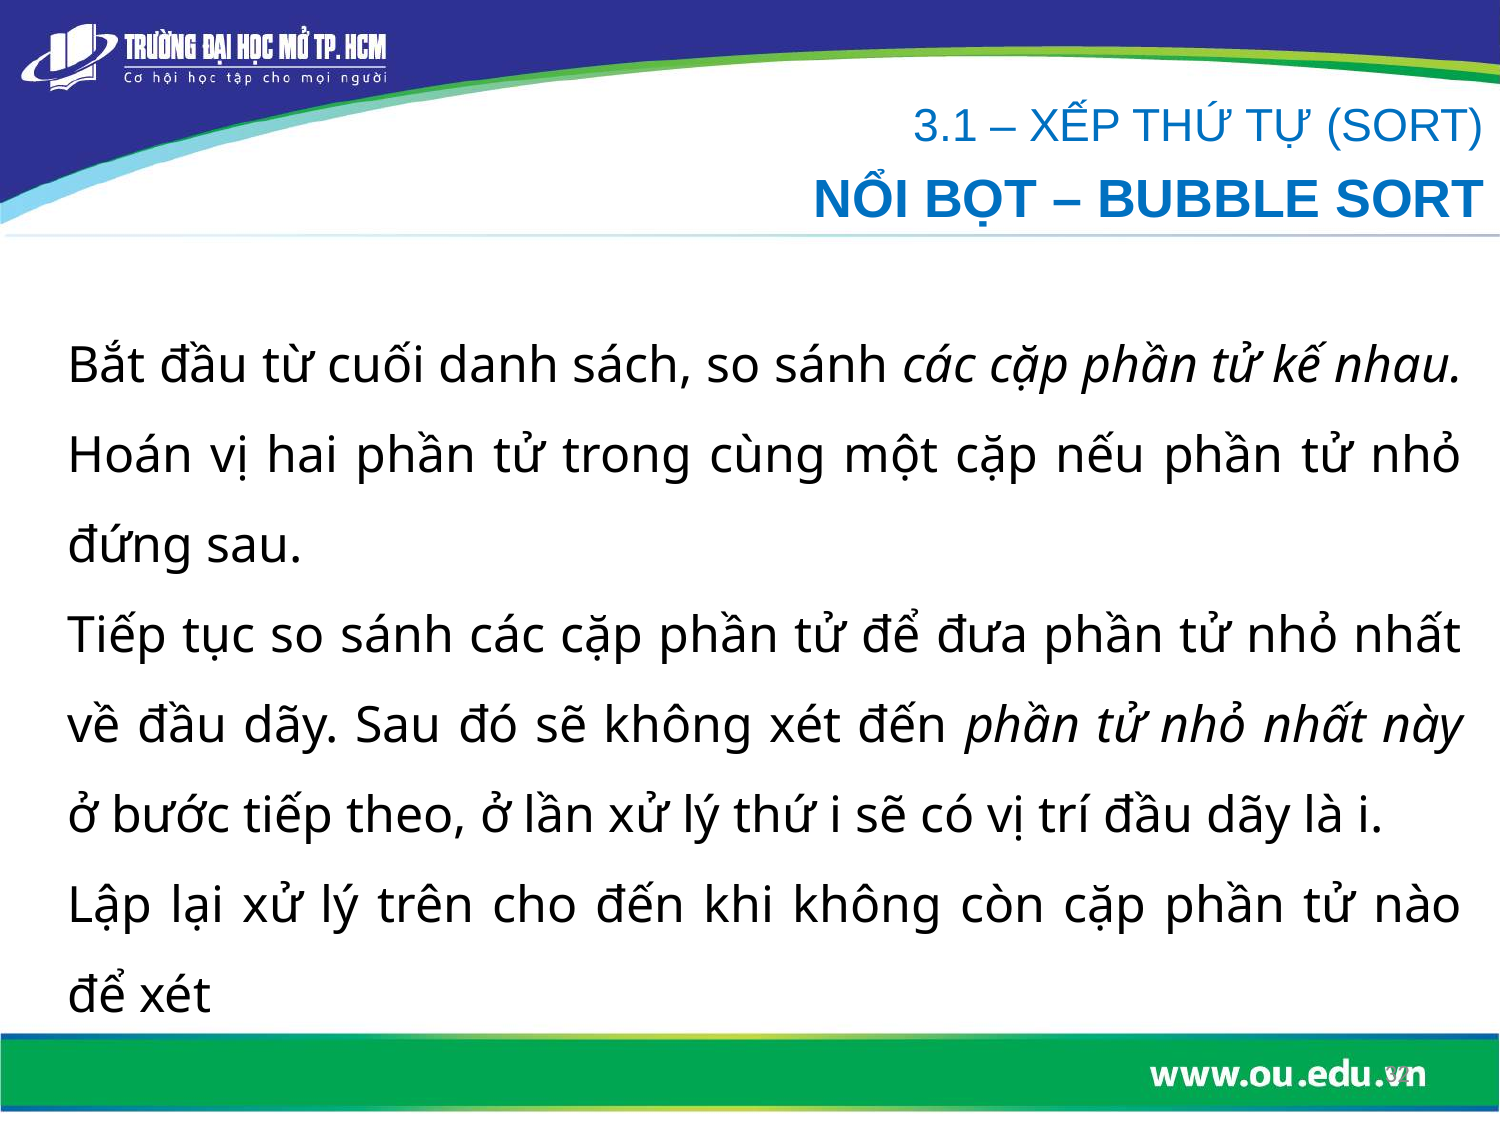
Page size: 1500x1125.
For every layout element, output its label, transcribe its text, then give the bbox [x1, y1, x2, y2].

text_box 3.1 – XẾP THỨ TỰ (SORT) NỔI BỌT – BUBBLE SORT [0, 74, 1500, 238]
picture [0, 238, 1500, 1125]
text_box Bắt đầu từ cuối danh sách, so sánh các cặp phần tử kế nhau. Hoán vị hai phần tử trong cùng một cặp nếu phần tử nhỏ đứng sau. Tiếp tục so sánh các cặp phần tử để đưa phần tử nhỏ nhất về đầu dãy. Sau đó sẽ không xét đến phần tử nhỏ nhất này ở bước tiếp theo, ở lần xử lý thứ i sẽ có vị trí đầu dãy là i. Lập lại xử lý trên cho đến khi không còn cặp phần tử nào để xét [56, 297, 1475, 988]
picture [0, 0, 1500, 74]
slide_number 32 [1074, 1042, 1425, 1103]
